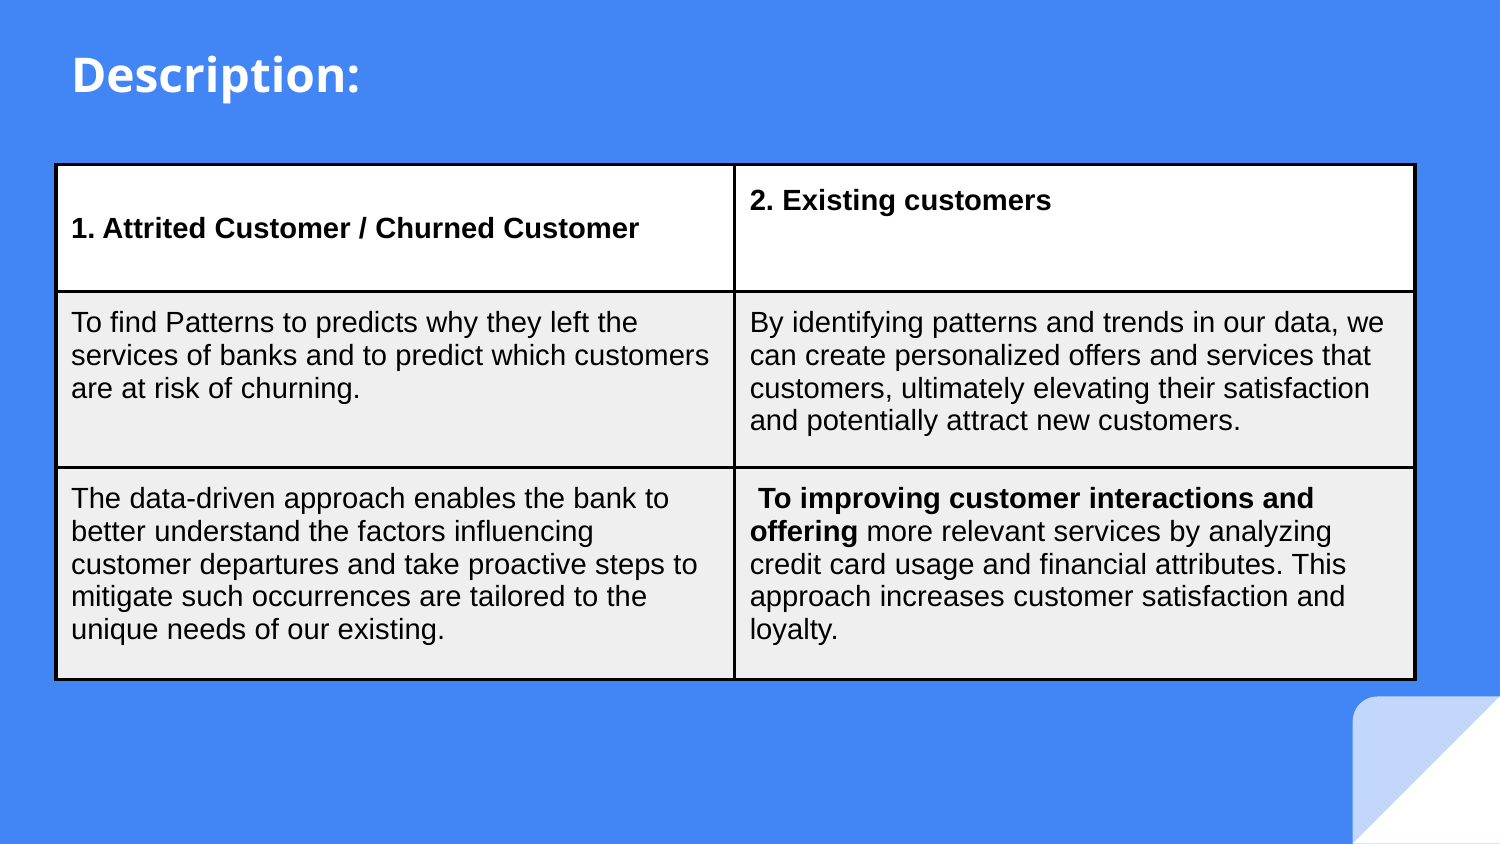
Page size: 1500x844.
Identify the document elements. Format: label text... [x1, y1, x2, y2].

table_cell By identifying patterns and trends in our data, we can create personalized offers and services that customers, ultimately elevating their satisfaction and potentially attract new customers. [736, 293, 1413, 466]
table_header 2. Existing customers [736, 166, 1413, 290]
table_header 1. Attrited Customer / Churned Customer [58, 166, 733, 290]
table_cell The data-driven approach enables the bank to better understand the factors influencing customer departures and take proactive steps to mitigate such occurrences are tailored to the unique needs of our existing. [58, 469, 733, 678]
table_cell To improving customer interactions and offering more relevant services by analyzing credit card usage and financial attributes. This approach increases customer satisfaction and loyalty. [736, 469, 1413, 678]
table_cell To find Patterns to predicts why they left the services of banks and to predict which customers are at risk of churning. [58, 293, 733, 466]
text_box Description: [56, 29, 1242, 118]
